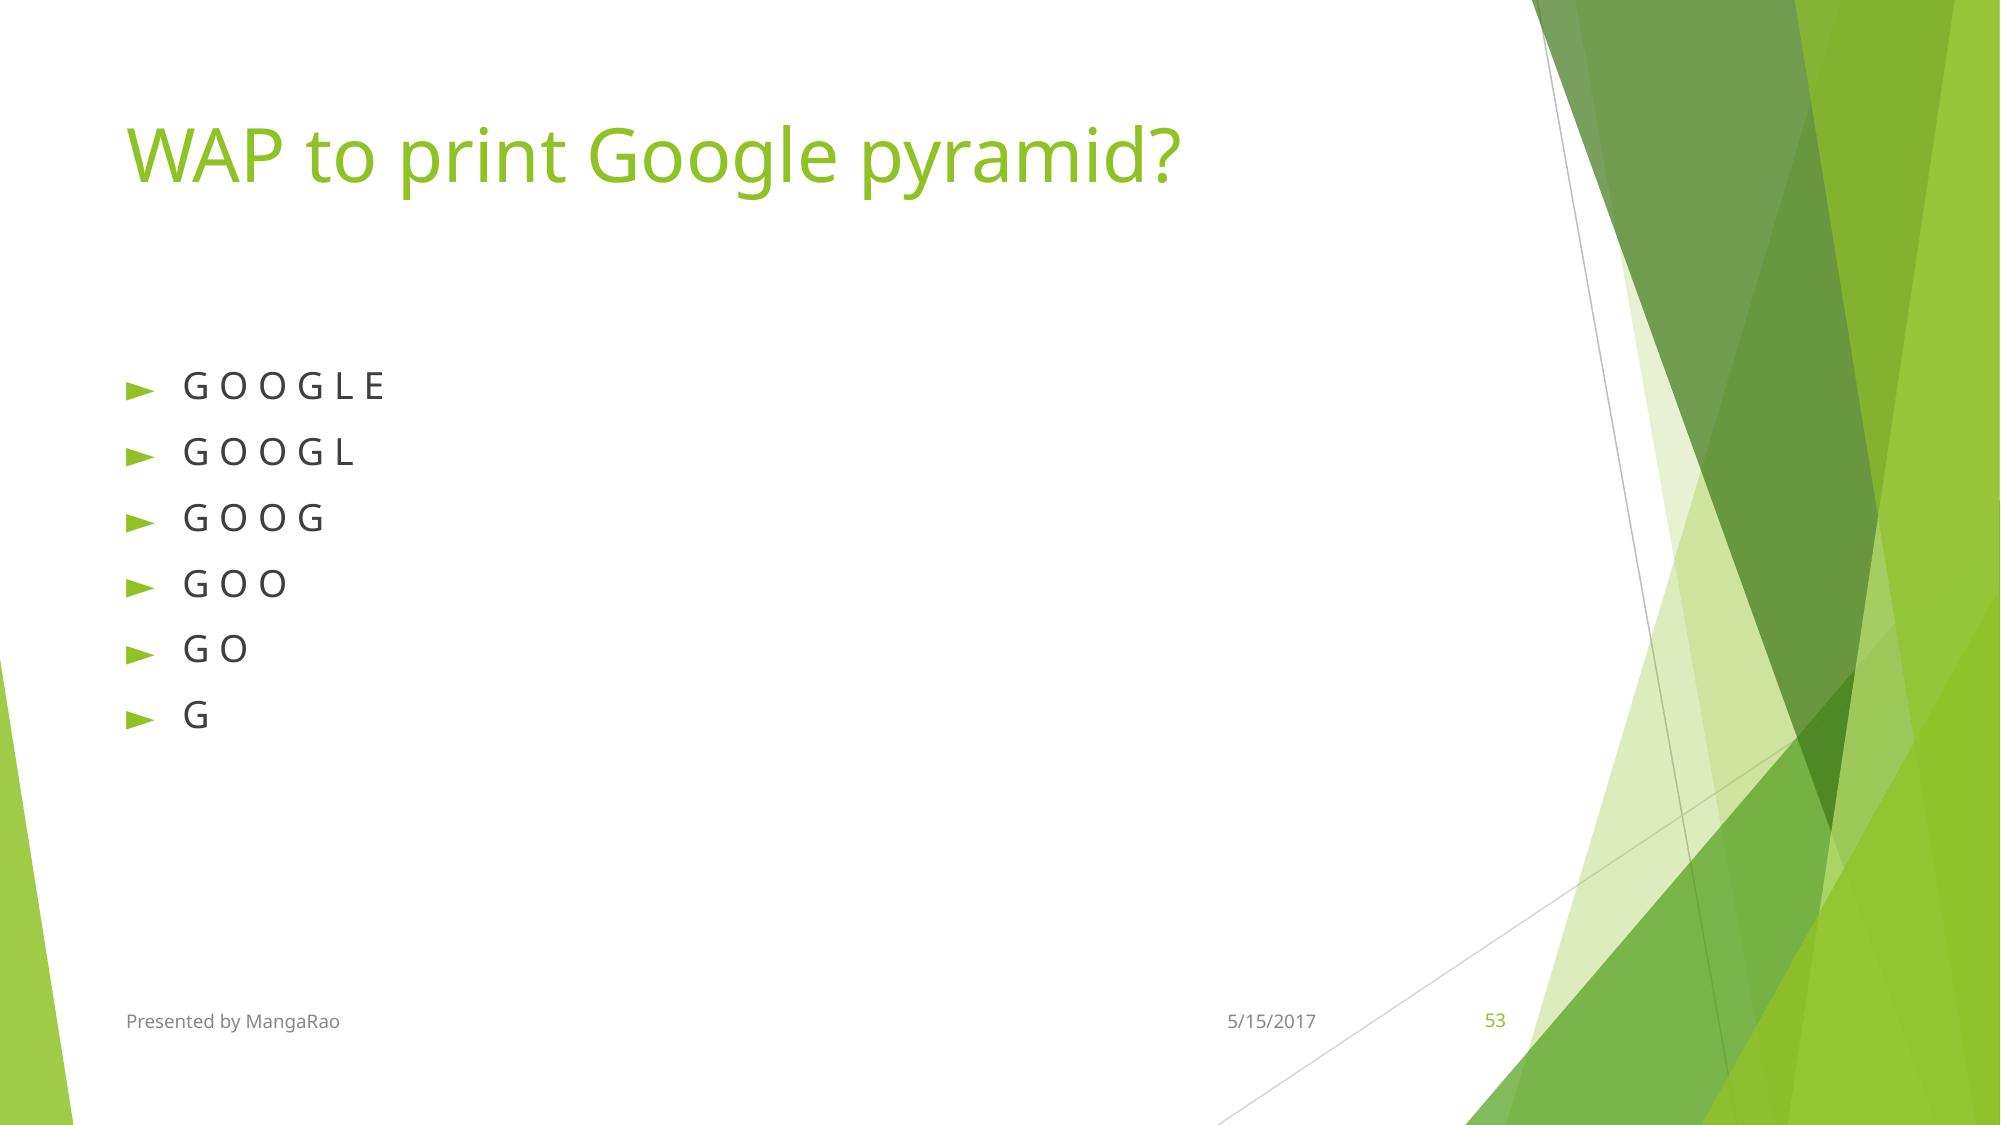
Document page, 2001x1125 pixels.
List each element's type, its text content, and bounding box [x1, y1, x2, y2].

title WAP to print Google pyramid? [111, 99, 1522, 317]
footer Presented by MangaRao [111, 991, 1145, 1051]
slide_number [1181, 991, 1332, 1051]
slide_number ‹#› [1409, 991, 1522, 1051]
list G O O G L E G O O G L G O O G G O O G O G [111, 354, 1522, 992]
